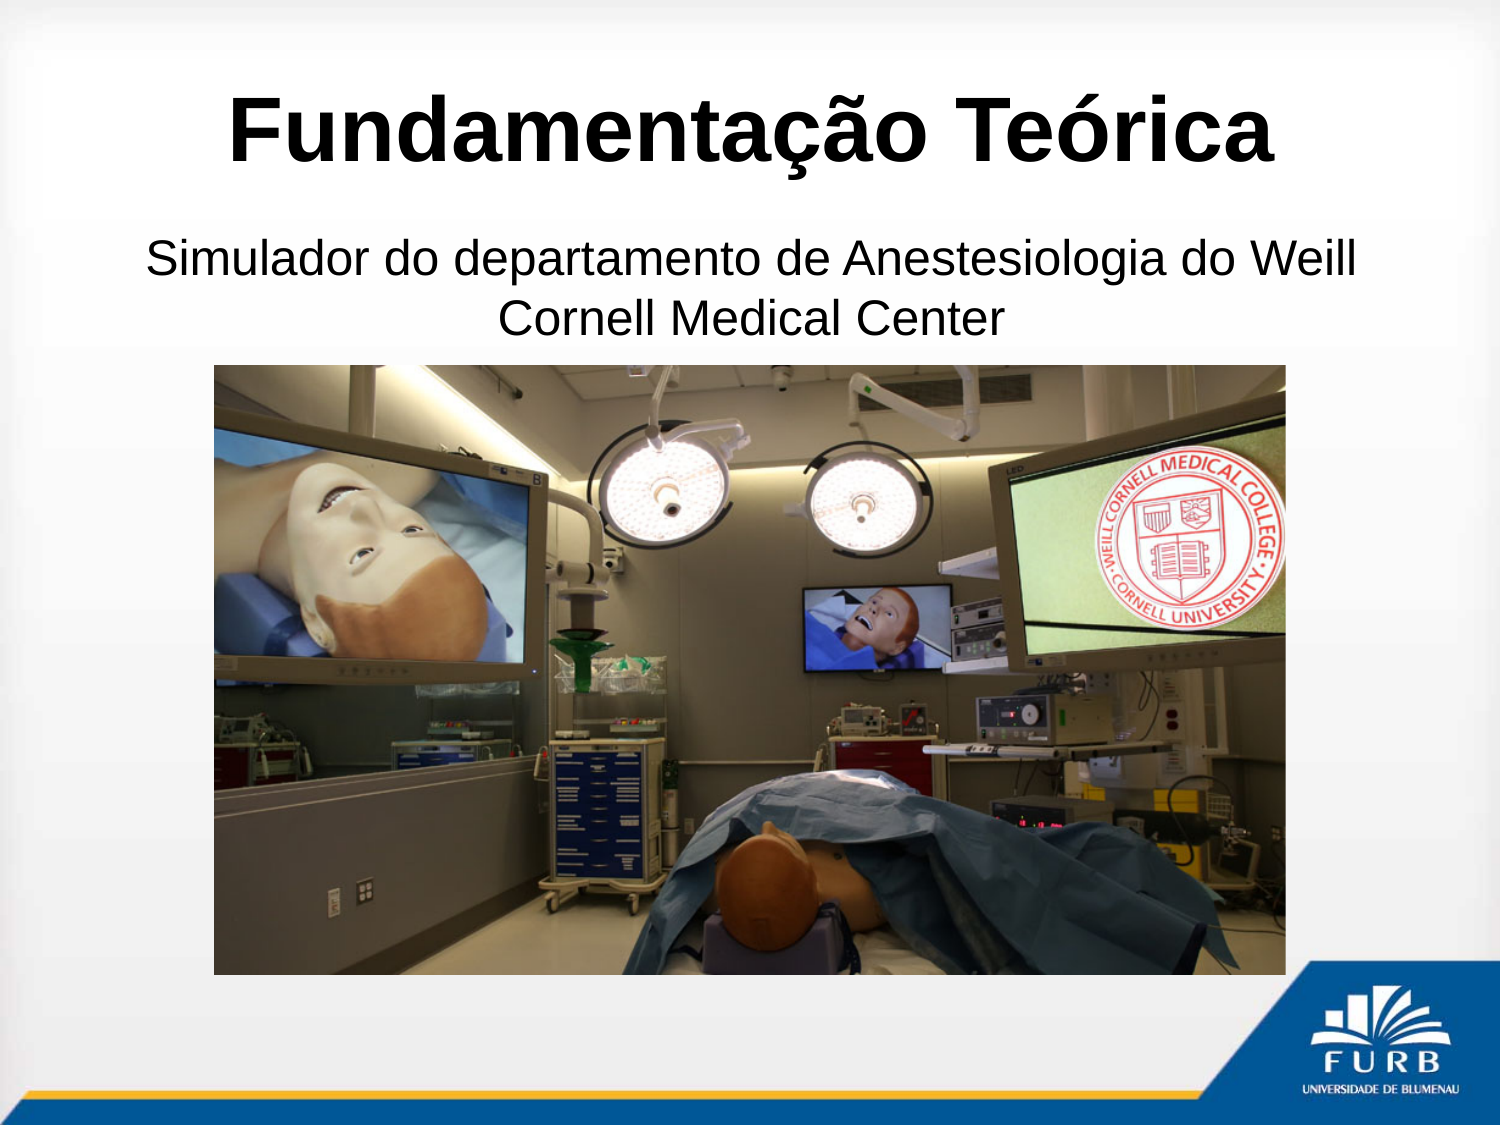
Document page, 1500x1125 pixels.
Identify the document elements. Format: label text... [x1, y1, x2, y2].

text_box Simulador do departamento de Anestesiologia do Weill Cornell Medical Center [76, 218, 1427, 354]
picture [0, 0, 1500, 1125]
title Fundamentação Teórica [76, 30, 1427, 218]
